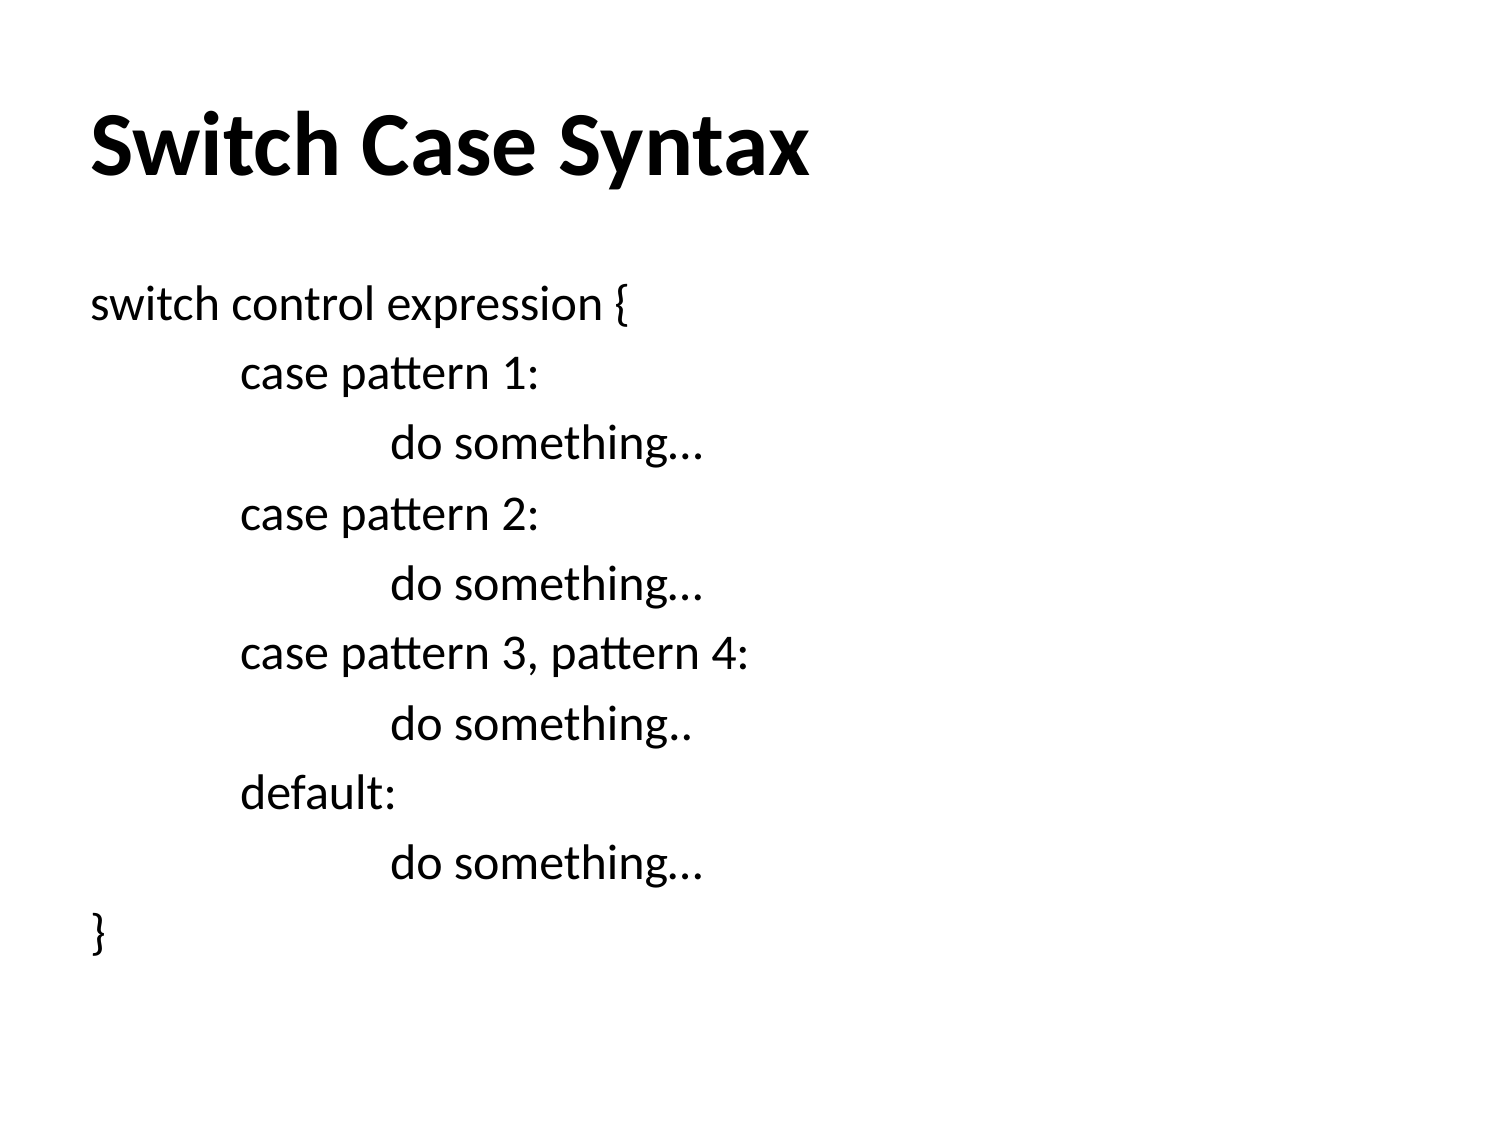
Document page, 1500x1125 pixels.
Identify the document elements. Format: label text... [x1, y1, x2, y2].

title Switch Case Syntax [75, 45, 1425, 233]
list switch control expression { case pattern 1: do something… case pattern 2: do something… case pattern 3, pattern 4: do something.. default: do something… } [75, 262, 1425, 1005]
